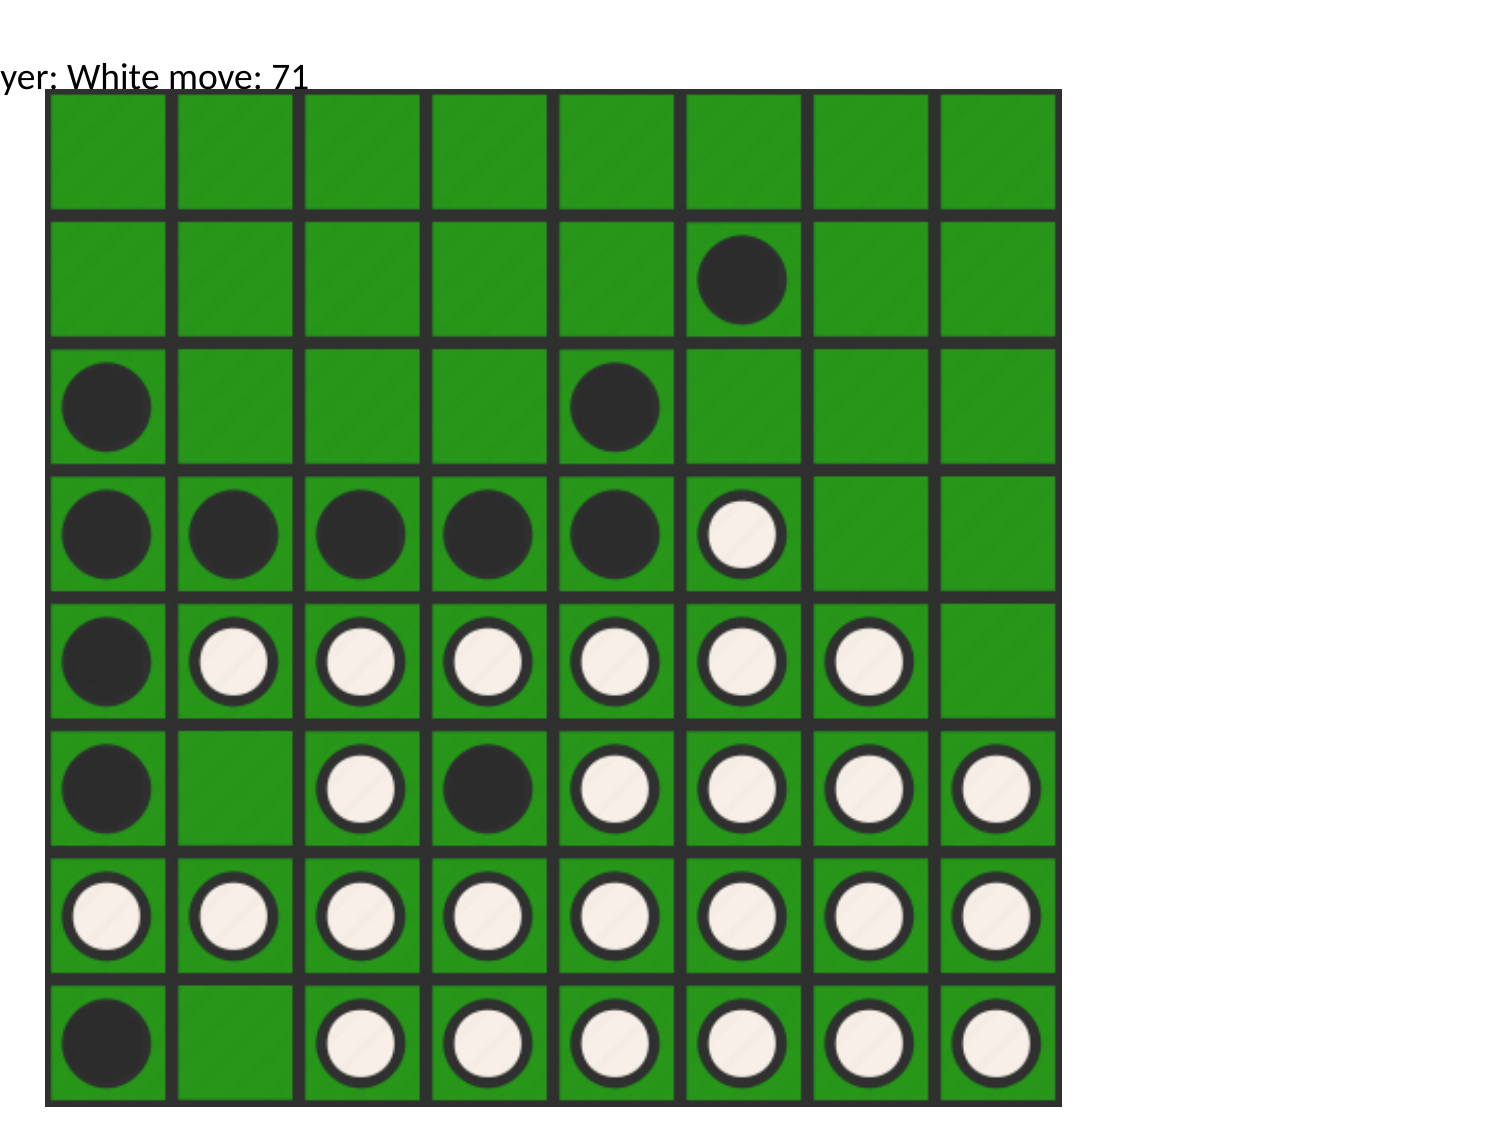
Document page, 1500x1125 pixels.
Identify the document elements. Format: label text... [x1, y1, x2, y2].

picture [44, 89, 1062, 1107]
text_box turn: 34 player: White move: 71 [0, 44, 325, 105]
